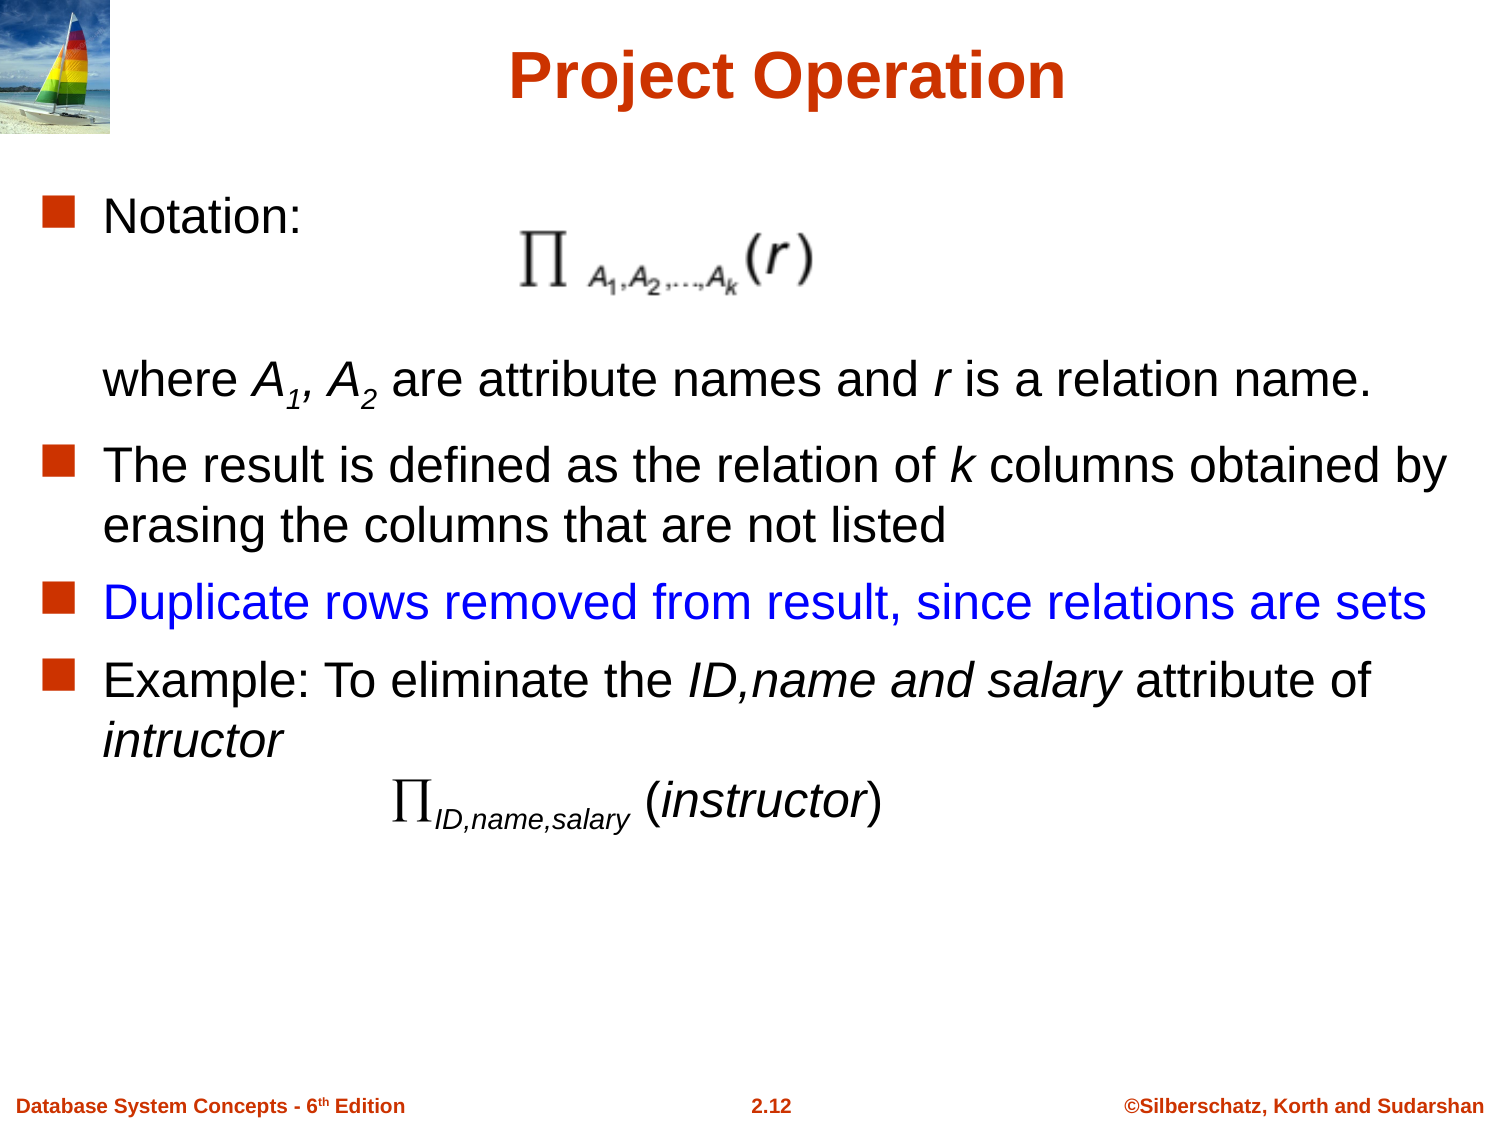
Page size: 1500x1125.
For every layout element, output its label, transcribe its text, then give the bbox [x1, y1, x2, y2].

picture [0, 0, 110, 134]
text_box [516, 223, 813, 300]
title Project Operation [125, 18, 1452, 120]
list Notation: where A1, A2 are attribute names and r is a relation name. The result is defined as the relation of k columns obtained by erasing the columns that are not listed Duplicate rows removed from result, since relations are sets Example: To eliminate the ID,name and salary attribute of intructor ID,name,salary (instructor) [30, 163, 1476, 978]
